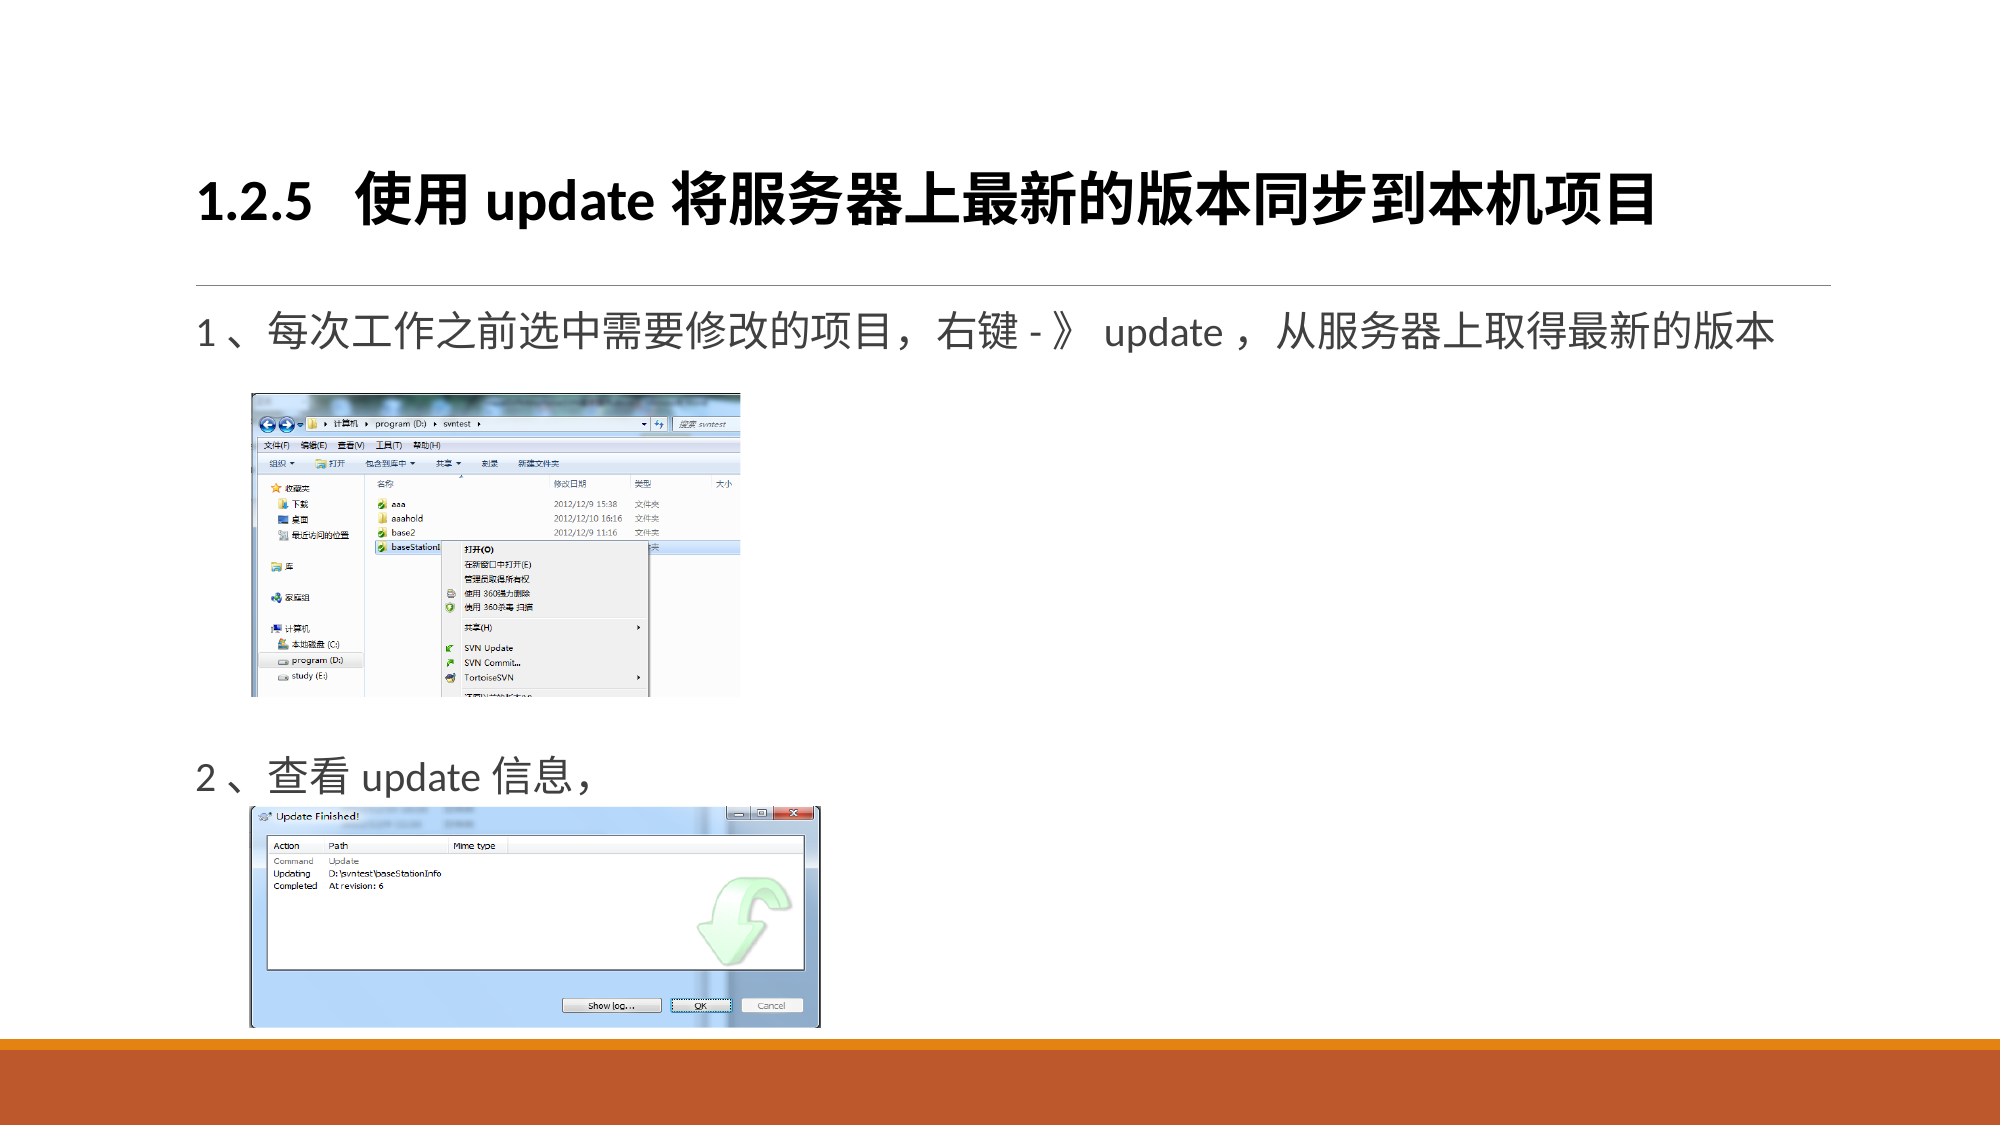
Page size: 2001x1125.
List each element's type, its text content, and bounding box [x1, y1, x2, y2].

picture [249, 806, 821, 1028]
list 1、每次工作之前选中需要修改的项目，右键-》update，从服务器上取得最新的版本 2、查看update信息， [180, 302, 1830, 963]
picture [250, 385, 741, 698]
title 1.2.5 使用update将服务器上最新的版本同步到本机项目 [180, 47, 1830, 285]
